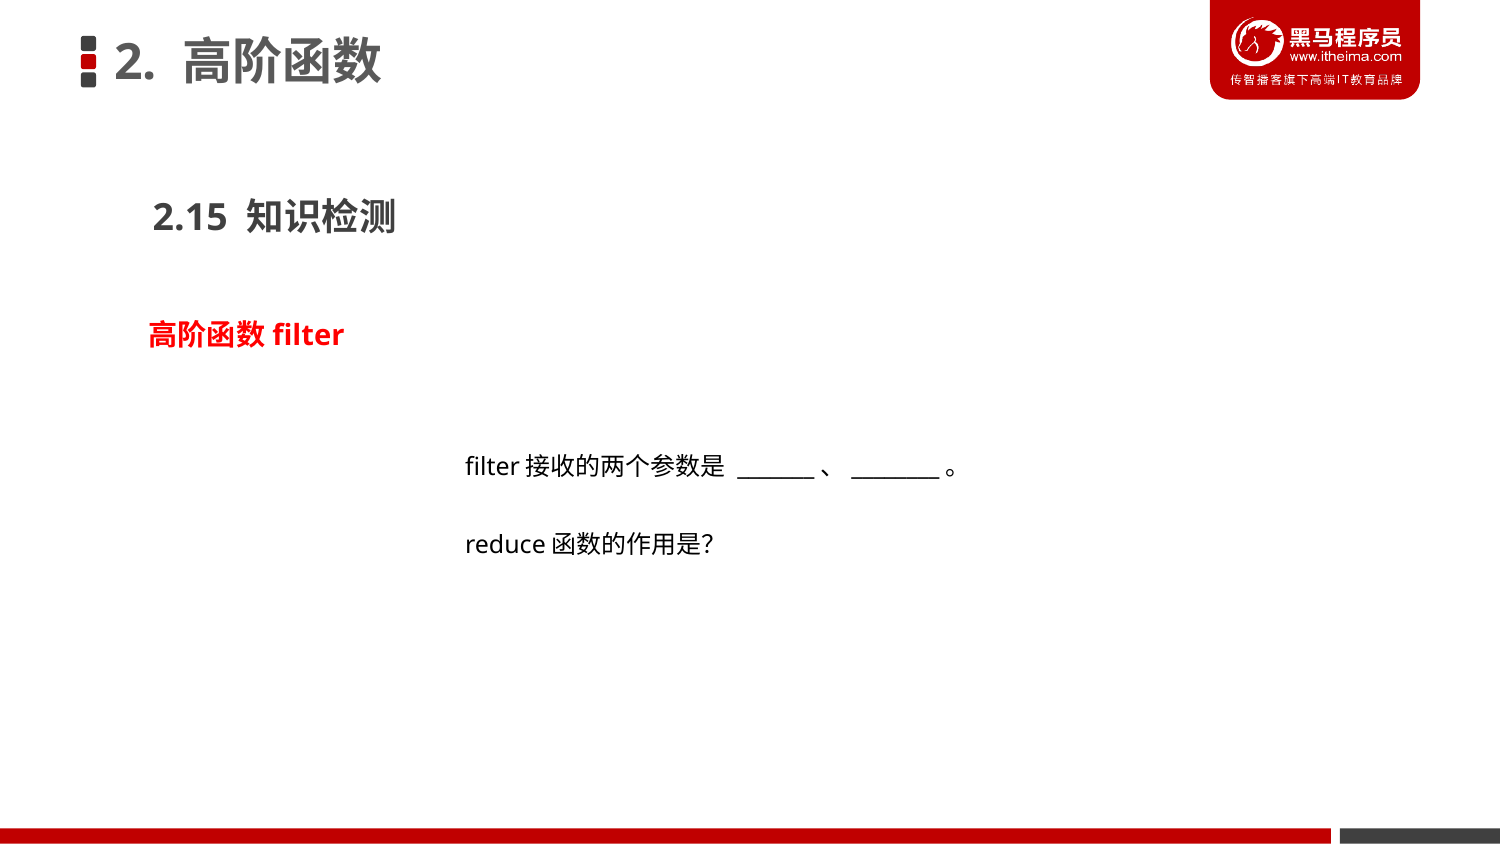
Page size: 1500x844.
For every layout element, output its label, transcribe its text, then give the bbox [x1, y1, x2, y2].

text_box 2. 高阶函数 [103, 0, 987, 130]
text_box 2.15 知识检测 [138, 185, 715, 246]
picture [1212, 8, 1421, 94]
text_box 高阶函数filter [133, 308, 360, 359]
text_box filter接收的两个参数是 _______、________。 reduce函数的作用是？ [300, 434, 1405, 566]
